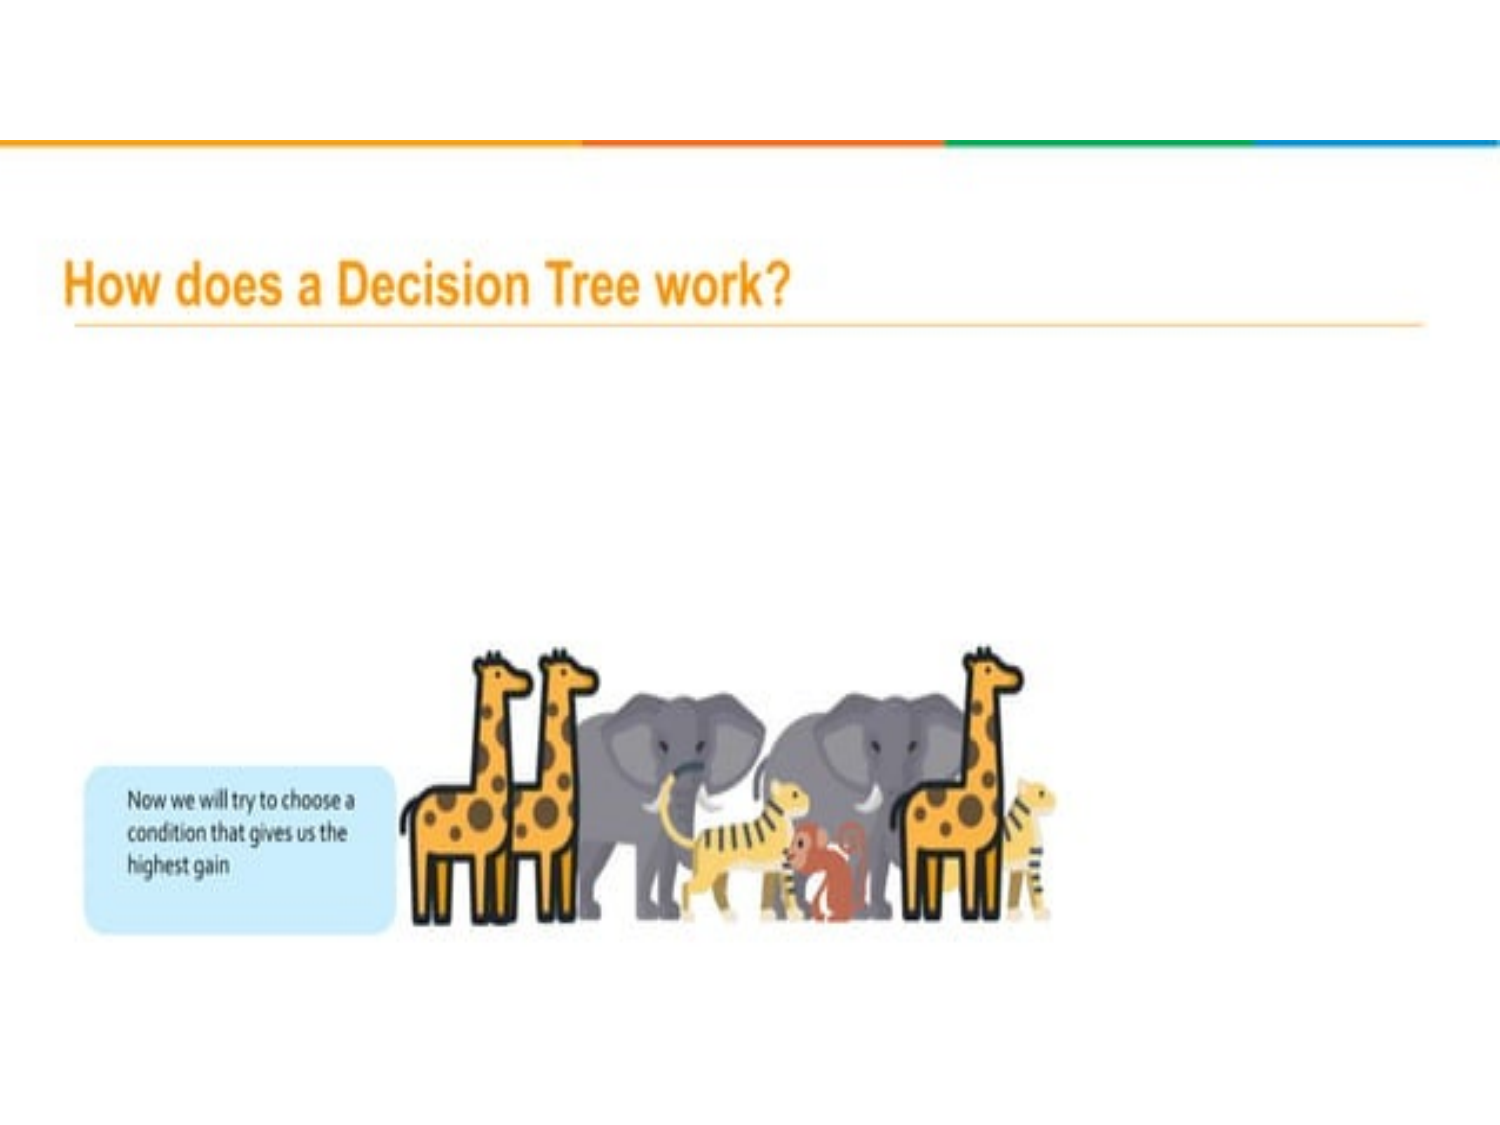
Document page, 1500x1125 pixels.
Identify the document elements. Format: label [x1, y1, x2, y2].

picture [0, 139, 1500, 1125]
